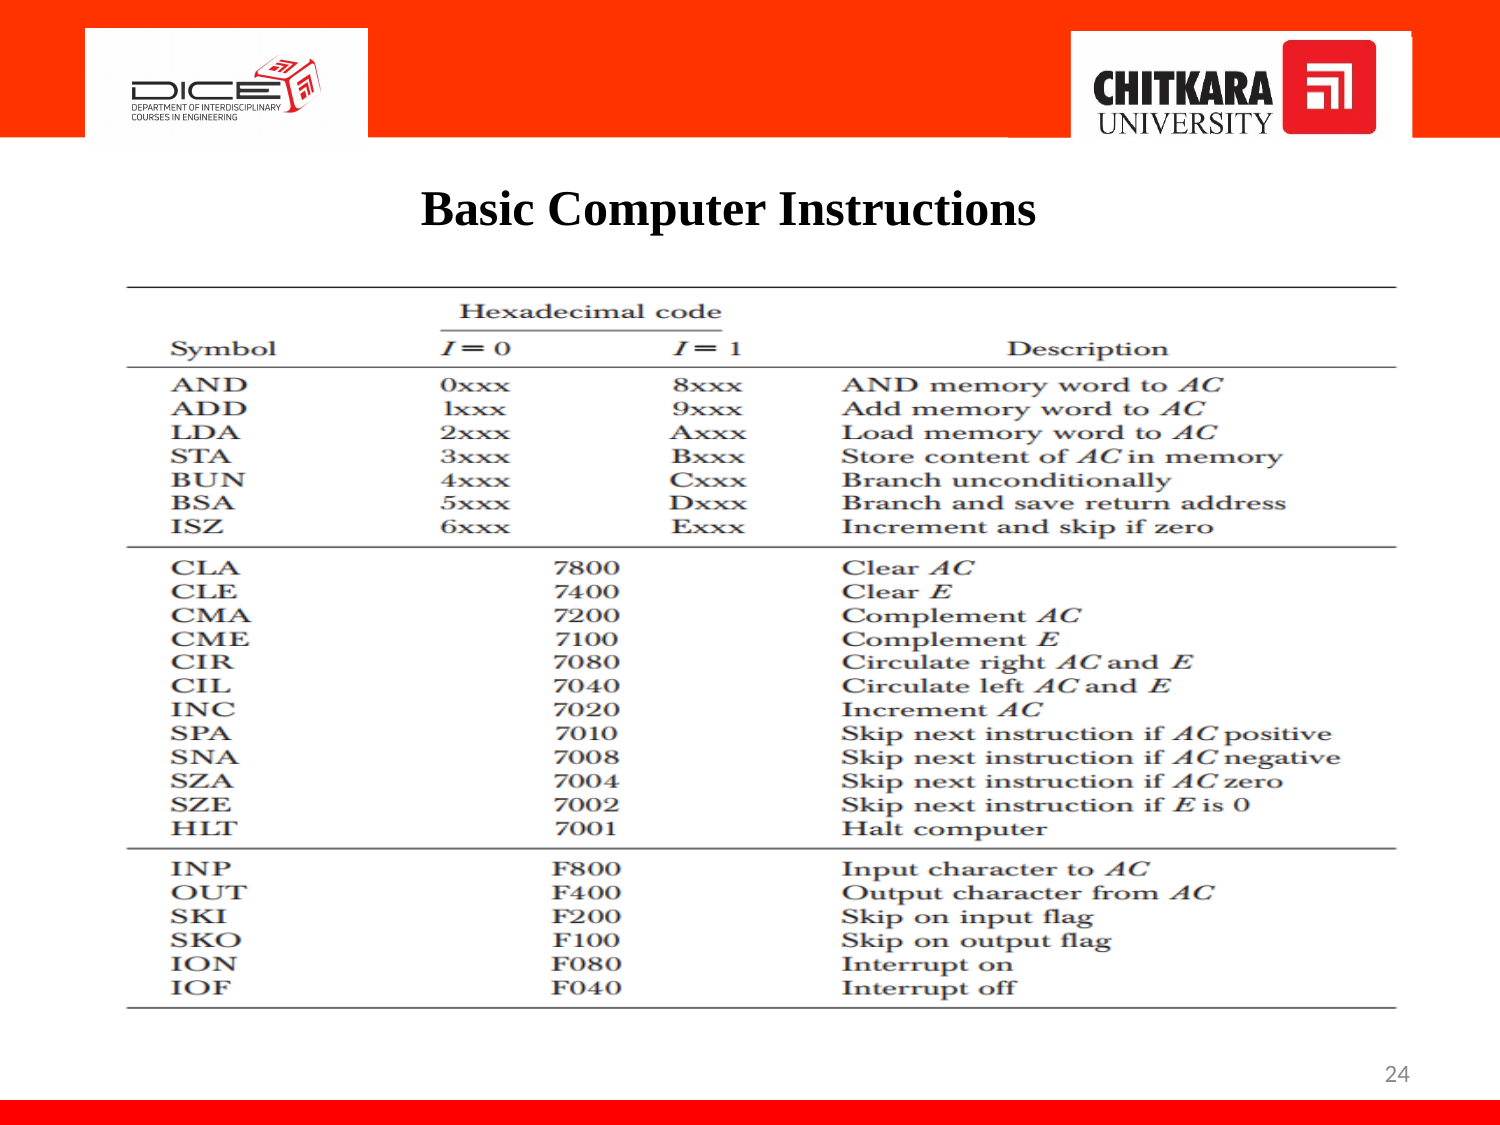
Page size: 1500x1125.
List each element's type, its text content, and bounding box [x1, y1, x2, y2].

picture [1074, 37, 1391, 138]
picture [85, 28, 368, 148]
picture [110, 285, 1401, 1039]
slide_number 24 [1074, 1042, 1425, 1103]
text_box Basic Computer Instructions [68, 163, 1389, 249]
